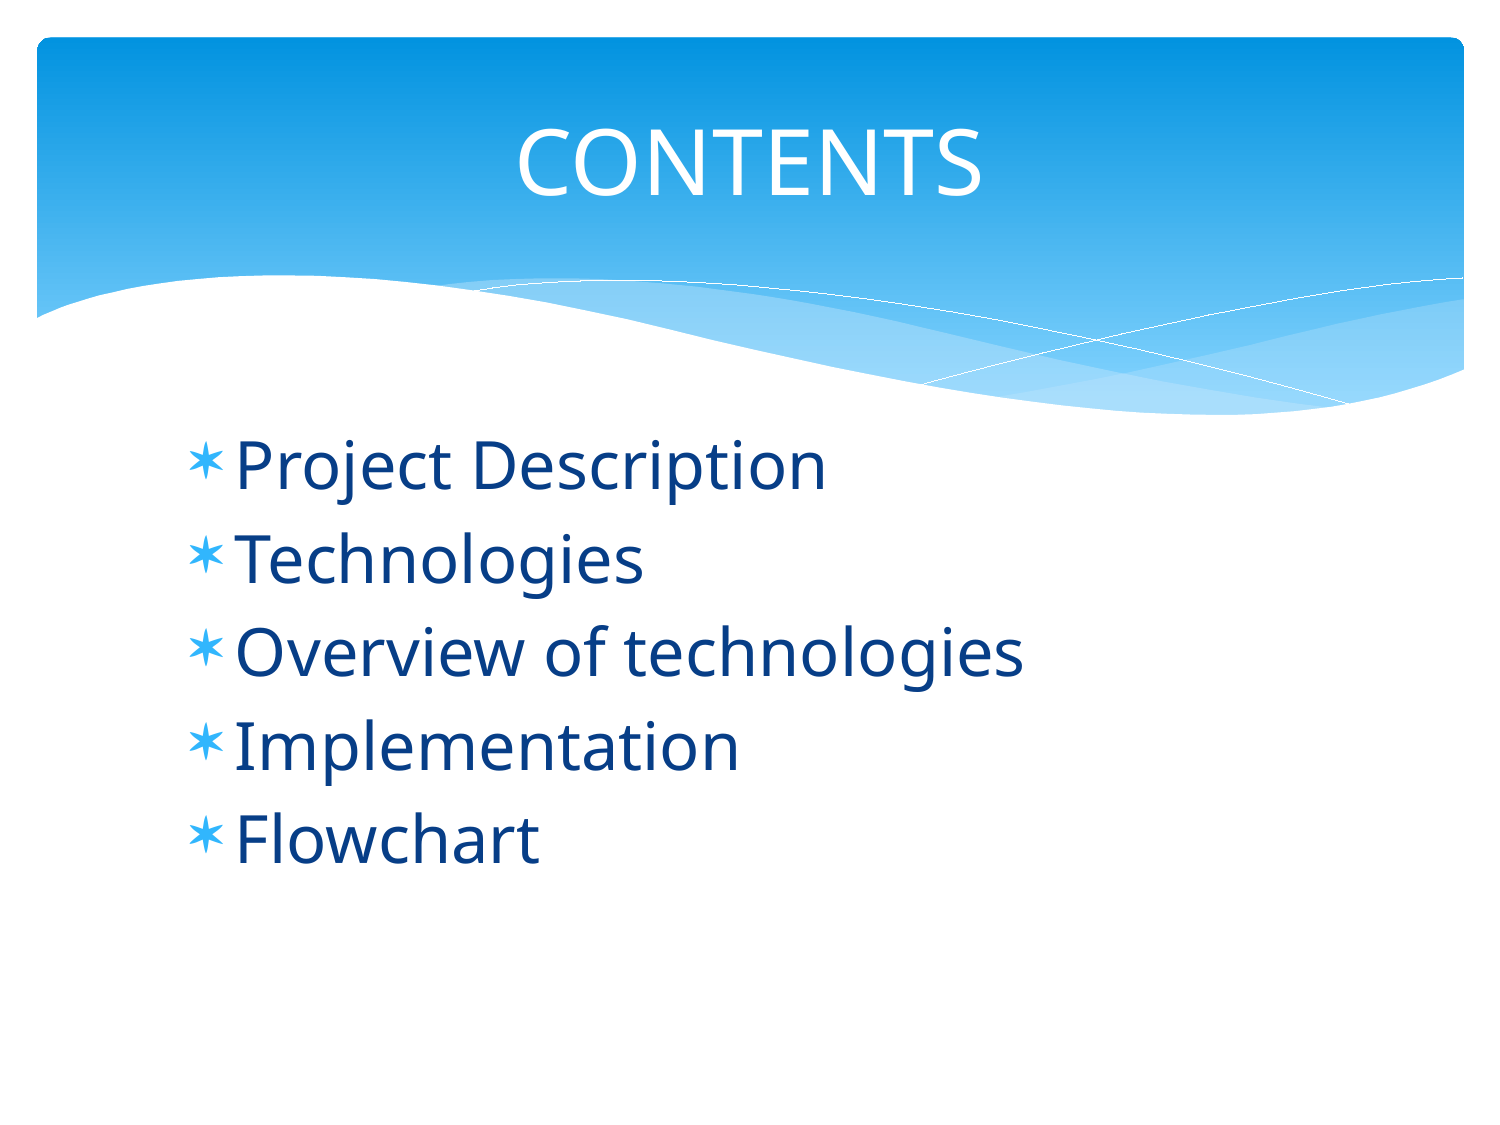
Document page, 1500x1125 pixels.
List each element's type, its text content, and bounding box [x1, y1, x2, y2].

title CONTENTS [75, 55, 1425, 261]
list Project Description Technologies Overview of technologies Implementation Flowchart [174, 262, 1425, 1038]
